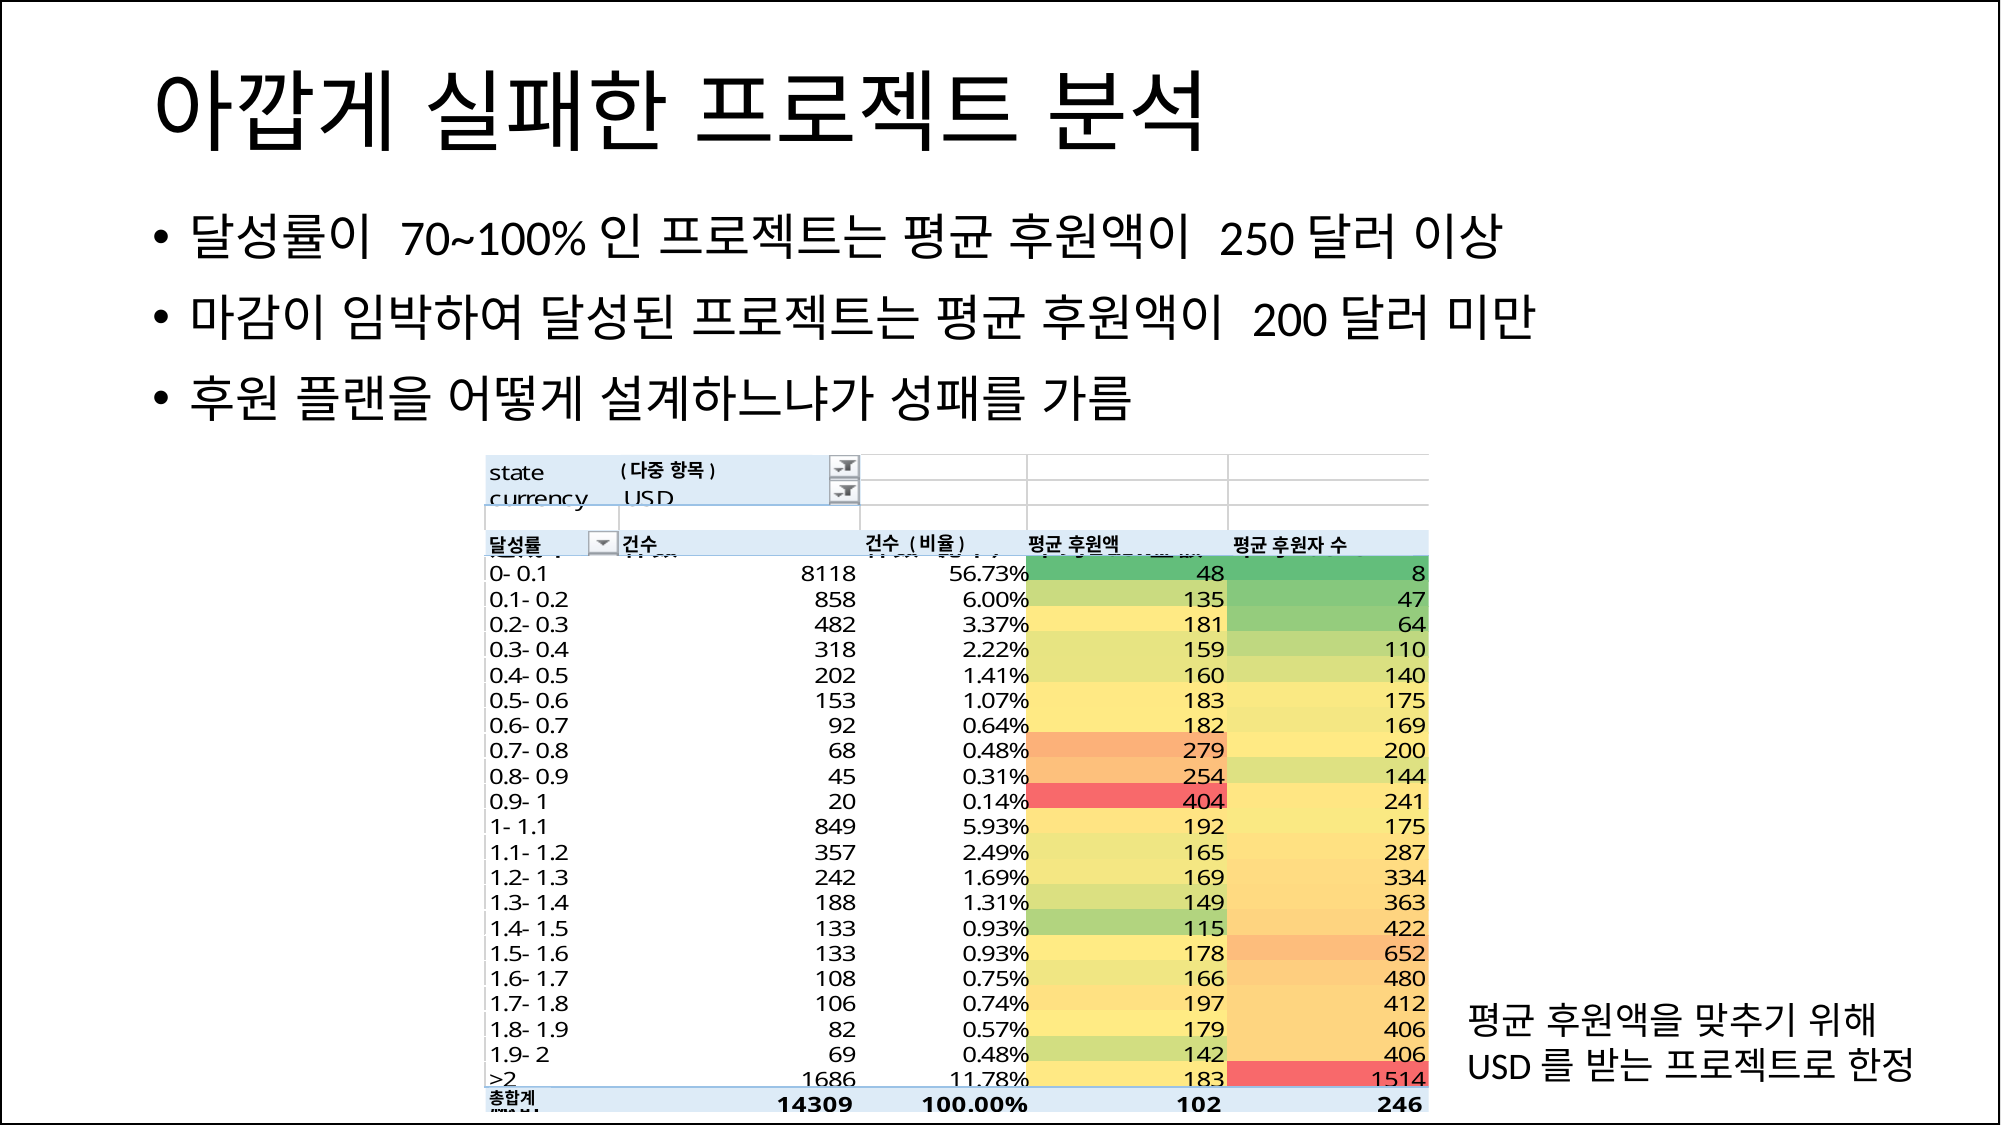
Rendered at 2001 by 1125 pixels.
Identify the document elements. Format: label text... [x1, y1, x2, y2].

text_box 평균 후원액을 맞추기 위해 USD를 받는 프로젝트로 한정 [1452, 989, 1970, 1094]
picture [483, 453, 1431, 1113]
list 달성률이 70~100%인 프로젝트는 평균 후원액이 250달러 이상 마감이 임박하여 달성된 프로젝트는 평균 후원액이 200달러 미만 후원 플랜을 어떻게 설계하느냐가 성패를 가름 [137, 198, 1863, 1014]
title 아깝게 실패한 프로젝트 분석 [137, 59, 1863, 172]
